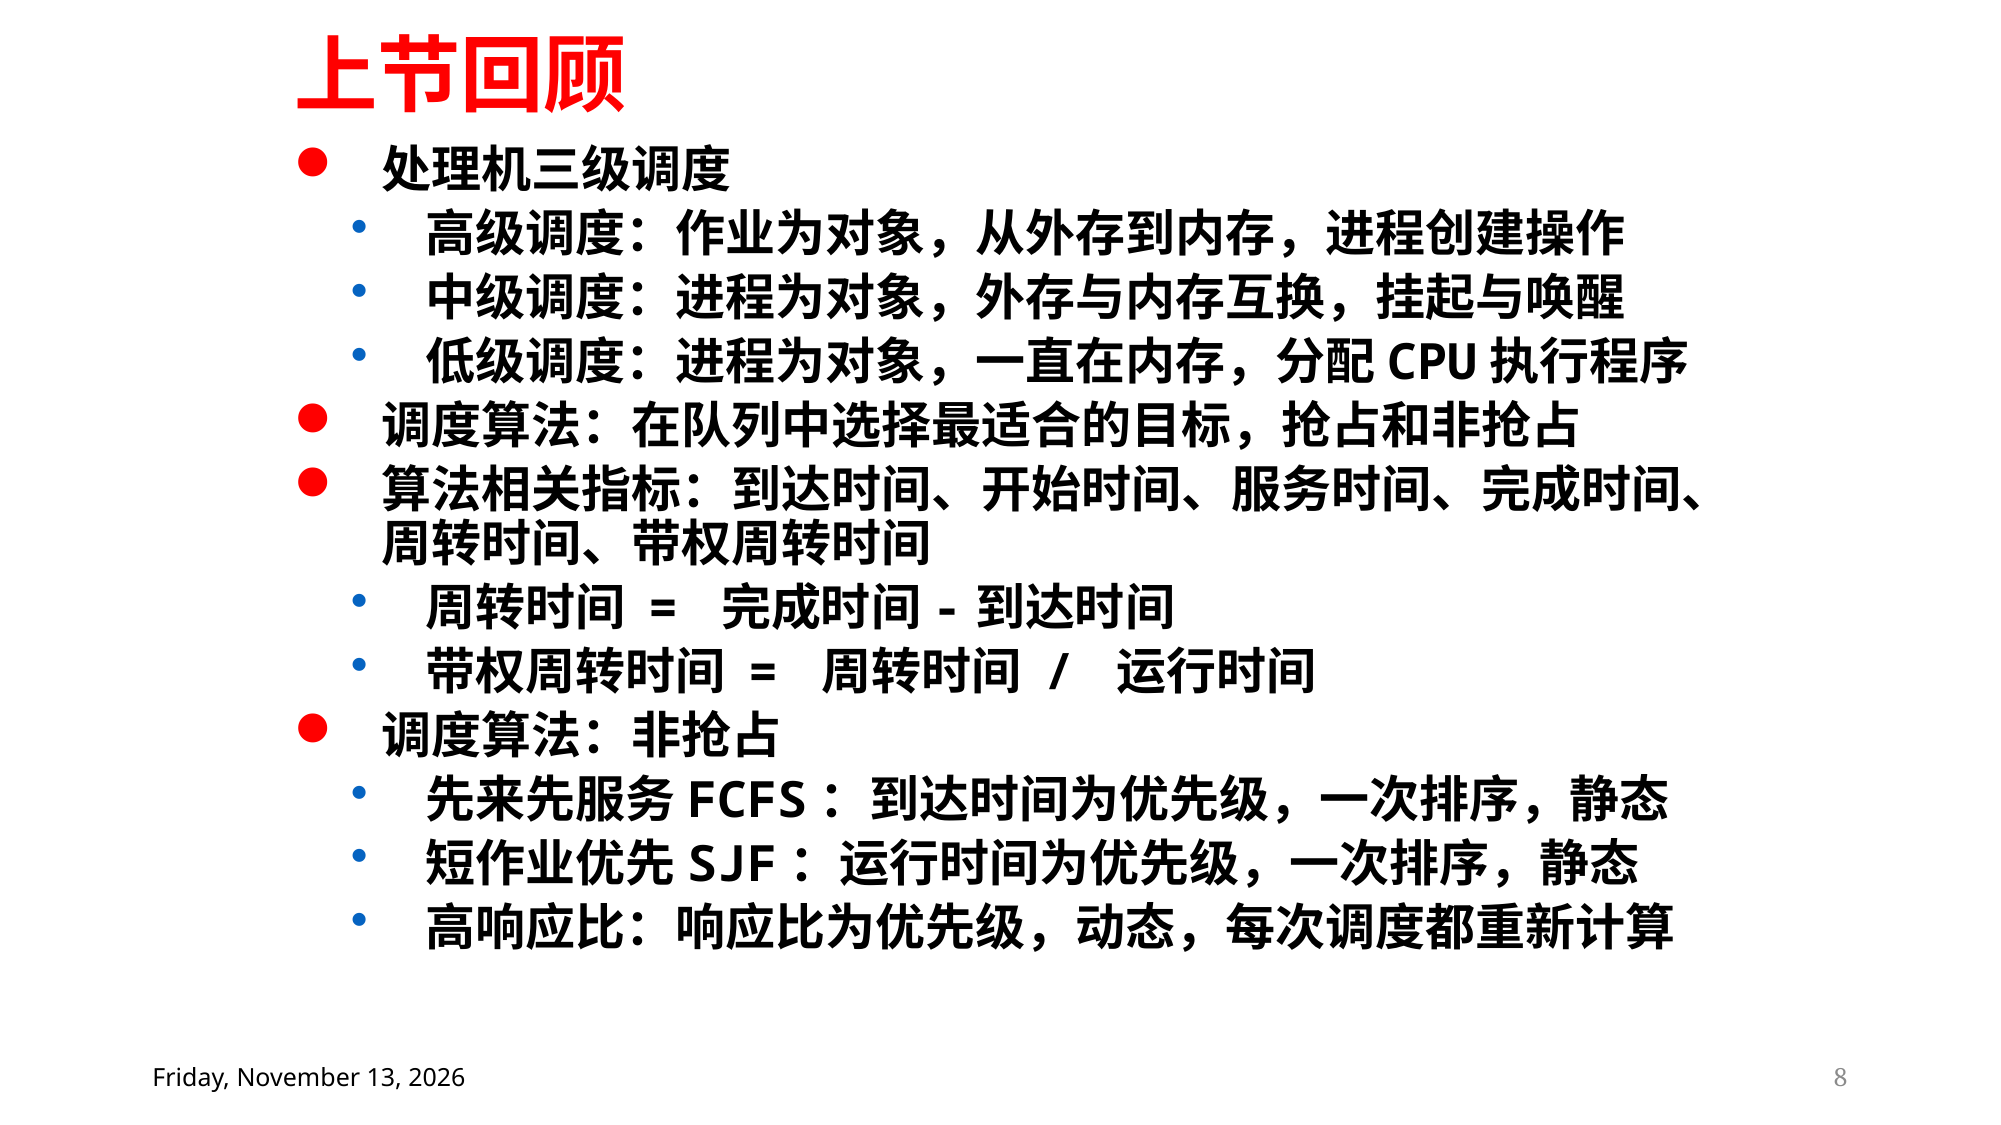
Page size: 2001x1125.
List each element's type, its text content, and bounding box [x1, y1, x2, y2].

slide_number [137, 1042, 588, 1103]
text_box 上节回顾 [279, 30, 1630, 114]
slide_number 8 [1412, 1042, 1863, 1103]
text_box 处理机三级调度 高级调度：作业为对象，从外存到内存，进程创建操作 中级调度：进程为对象，外存与内存互换，挂起与唤醒 低级调度：进程为对象，一直在内存，分配CPU执行程序 调度算法：在队列中选择最适合的目标，抢占和非抢占 算法相关指标：到达时间、开始时间、服务时间、完成时间、周转时间、带权周转时间 周转时间 = 完成时间-到达时间 带权周转时间 = 周转时间 / 运行时间 调度算法：非抢占 先来先服务FCFS：到达时间为优先级，一次排序，静态 短作业优先SJF：运行时间为优先级，一次排序，静态 高响应比：响应比为优先级，动态，每次调度都重新计算 [279, 137, 1709, 988]
